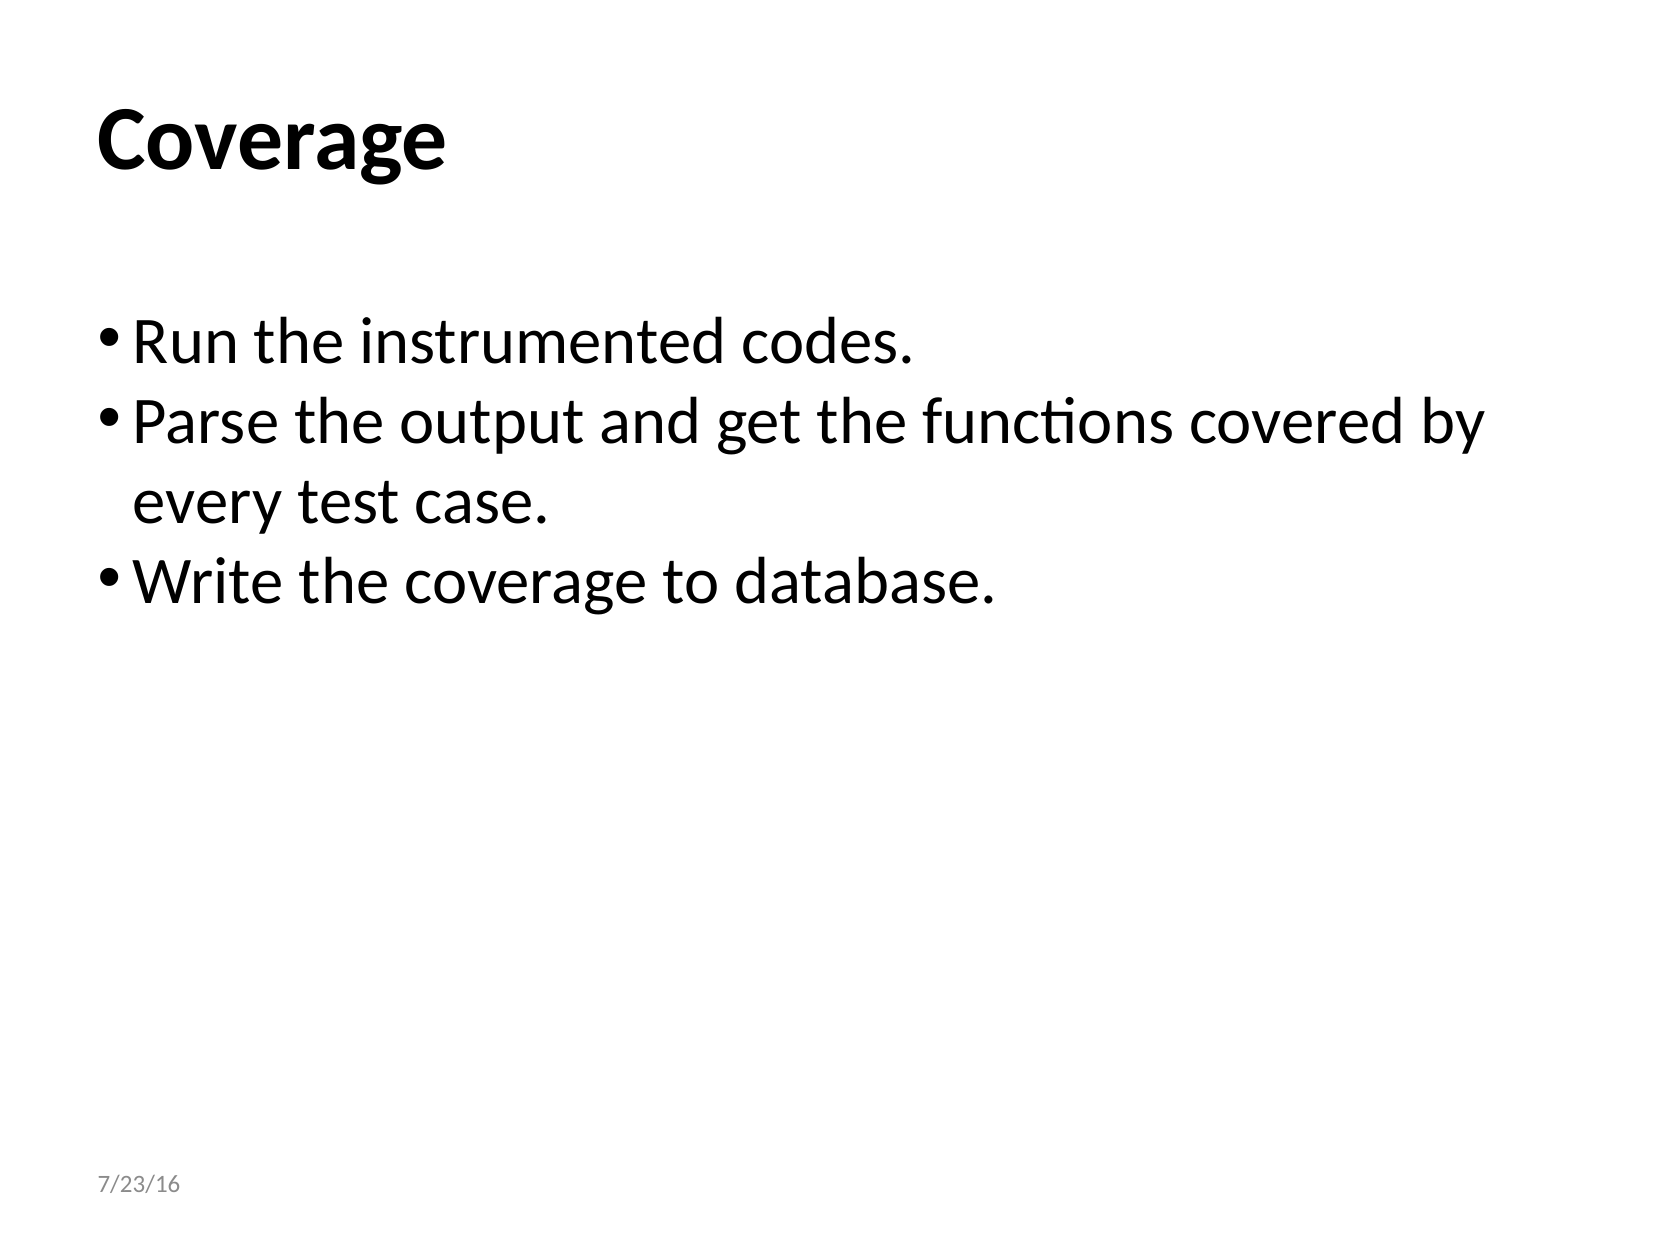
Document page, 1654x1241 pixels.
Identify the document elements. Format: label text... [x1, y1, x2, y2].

text_box 7/23/16 [82, 1149, 469, 1216]
text_box Coverage [82, 49, 1571, 217]
text_box Run the instrumented codes. Parse the output and get the functions covered by every test case. Write the coverage to database. [82, 289, 1571, 1108]
